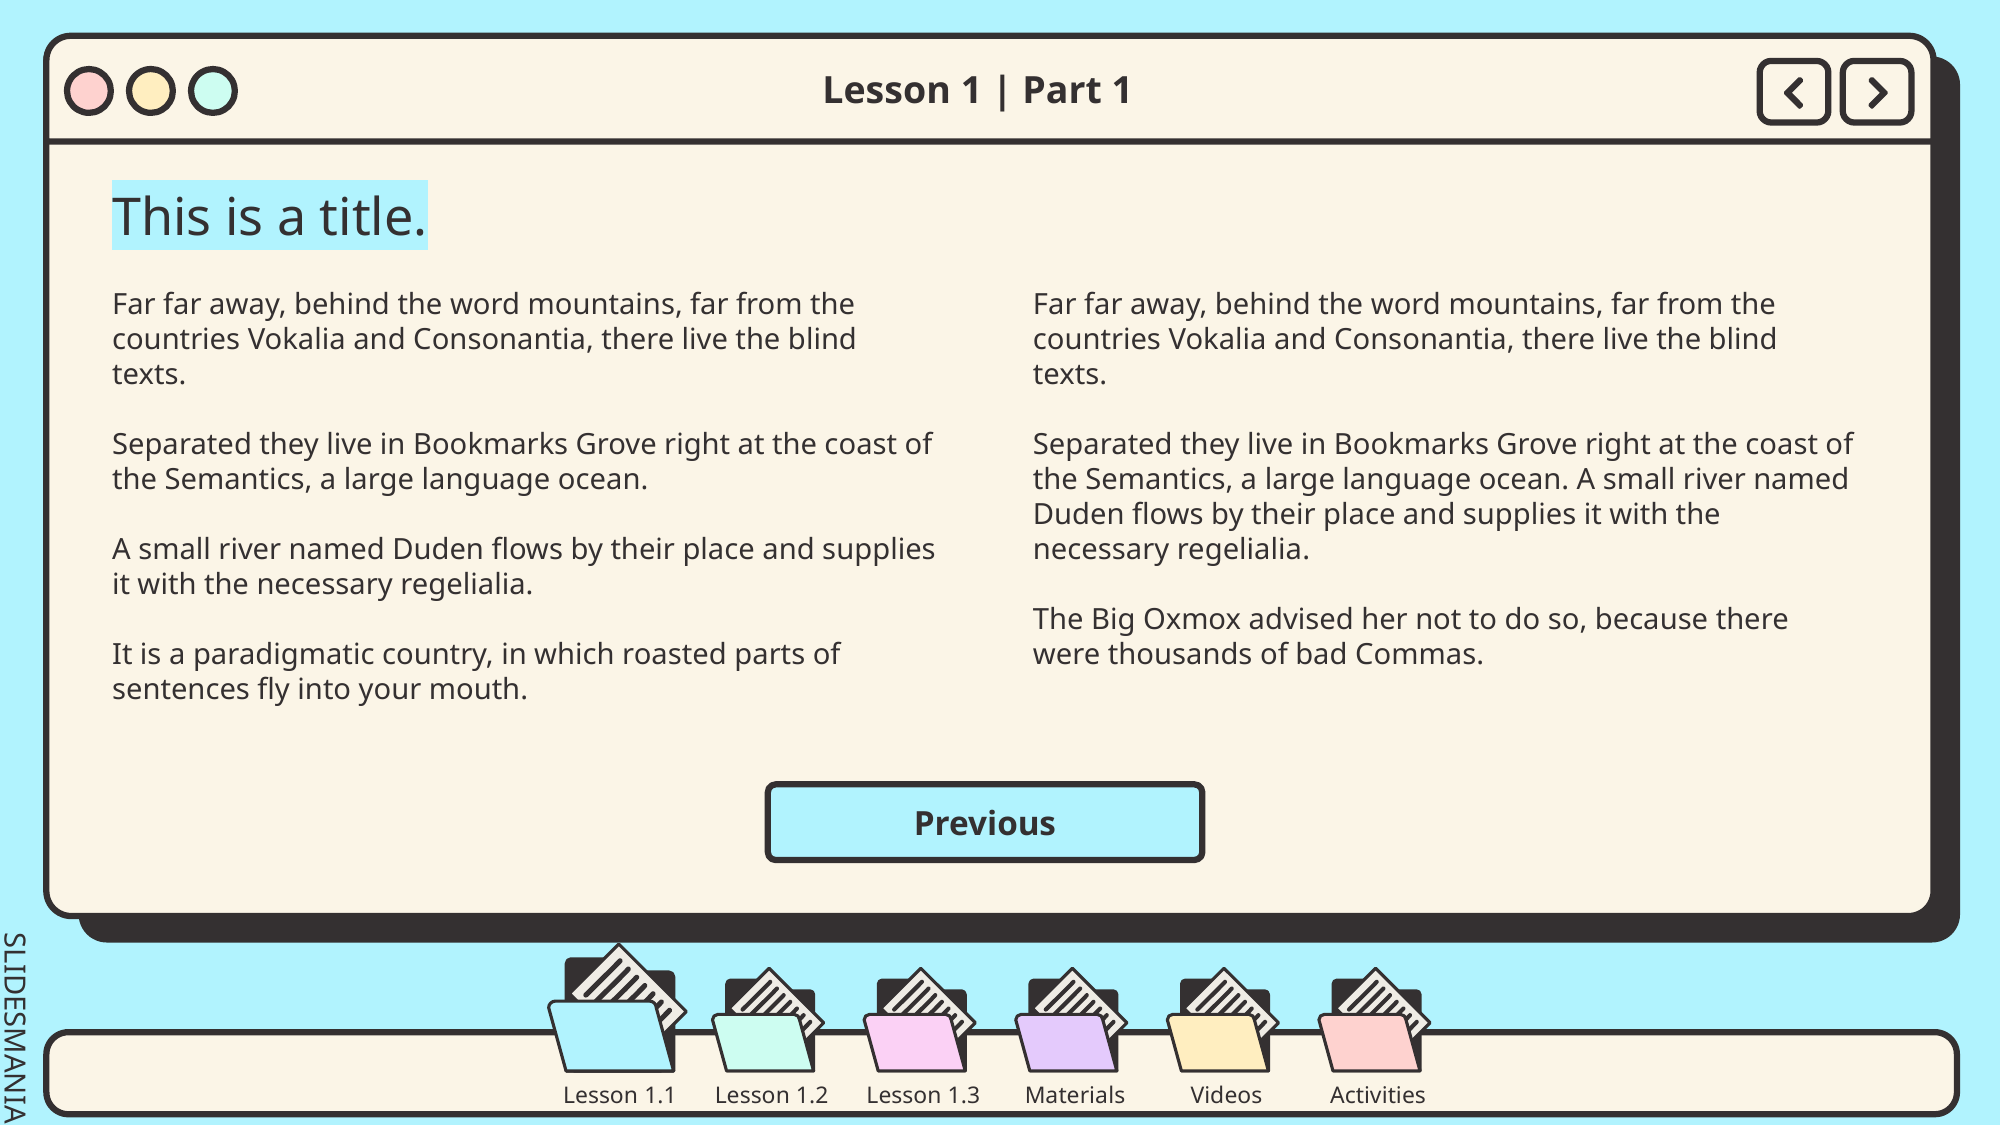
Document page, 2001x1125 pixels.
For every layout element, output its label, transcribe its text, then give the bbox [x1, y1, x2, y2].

list Far far away, behind the word mountains, far from the countries Vokalia and Consonantia, there live the blind texts. Separated they live in Bookmarks Grove right at the coast of the Semantics, a large language ocean. A small river named Duden flows by their place and supplies it with the necessary regelialia. The Big Oxmox advised her not to do so, because there were thousands of bad Commas. [1012, 265, 1879, 785]
text_box Previous [767, 784, 1203, 861]
text_box [700, 962, 838, 1112]
text_box [1308, 962, 1446, 1112]
list Far far away, behind the word mountains, far from the countries Vokalia and Consonantia, there live the blind texts. Separated they live in Bookmarks Grove right at the coast of the Semantics, a large language ocean. A small river named Duden flows by their place and supplies it with the necessary regelialia. It is a paradigmatic country, in which roasted parts of sentences fly into your mouth. [92, 265, 958, 785]
text_box [1004, 962, 1142, 1112]
text_box [548, 1078, 686, 1112]
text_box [548, 943, 687, 1071]
subtitle Lesson 1 | Part 1 [270, 35, 1686, 142]
title This is a title. [92, 181, 1879, 266]
text_box [1156, 962, 1294, 1112]
text_box [852, 962, 990, 1112]
